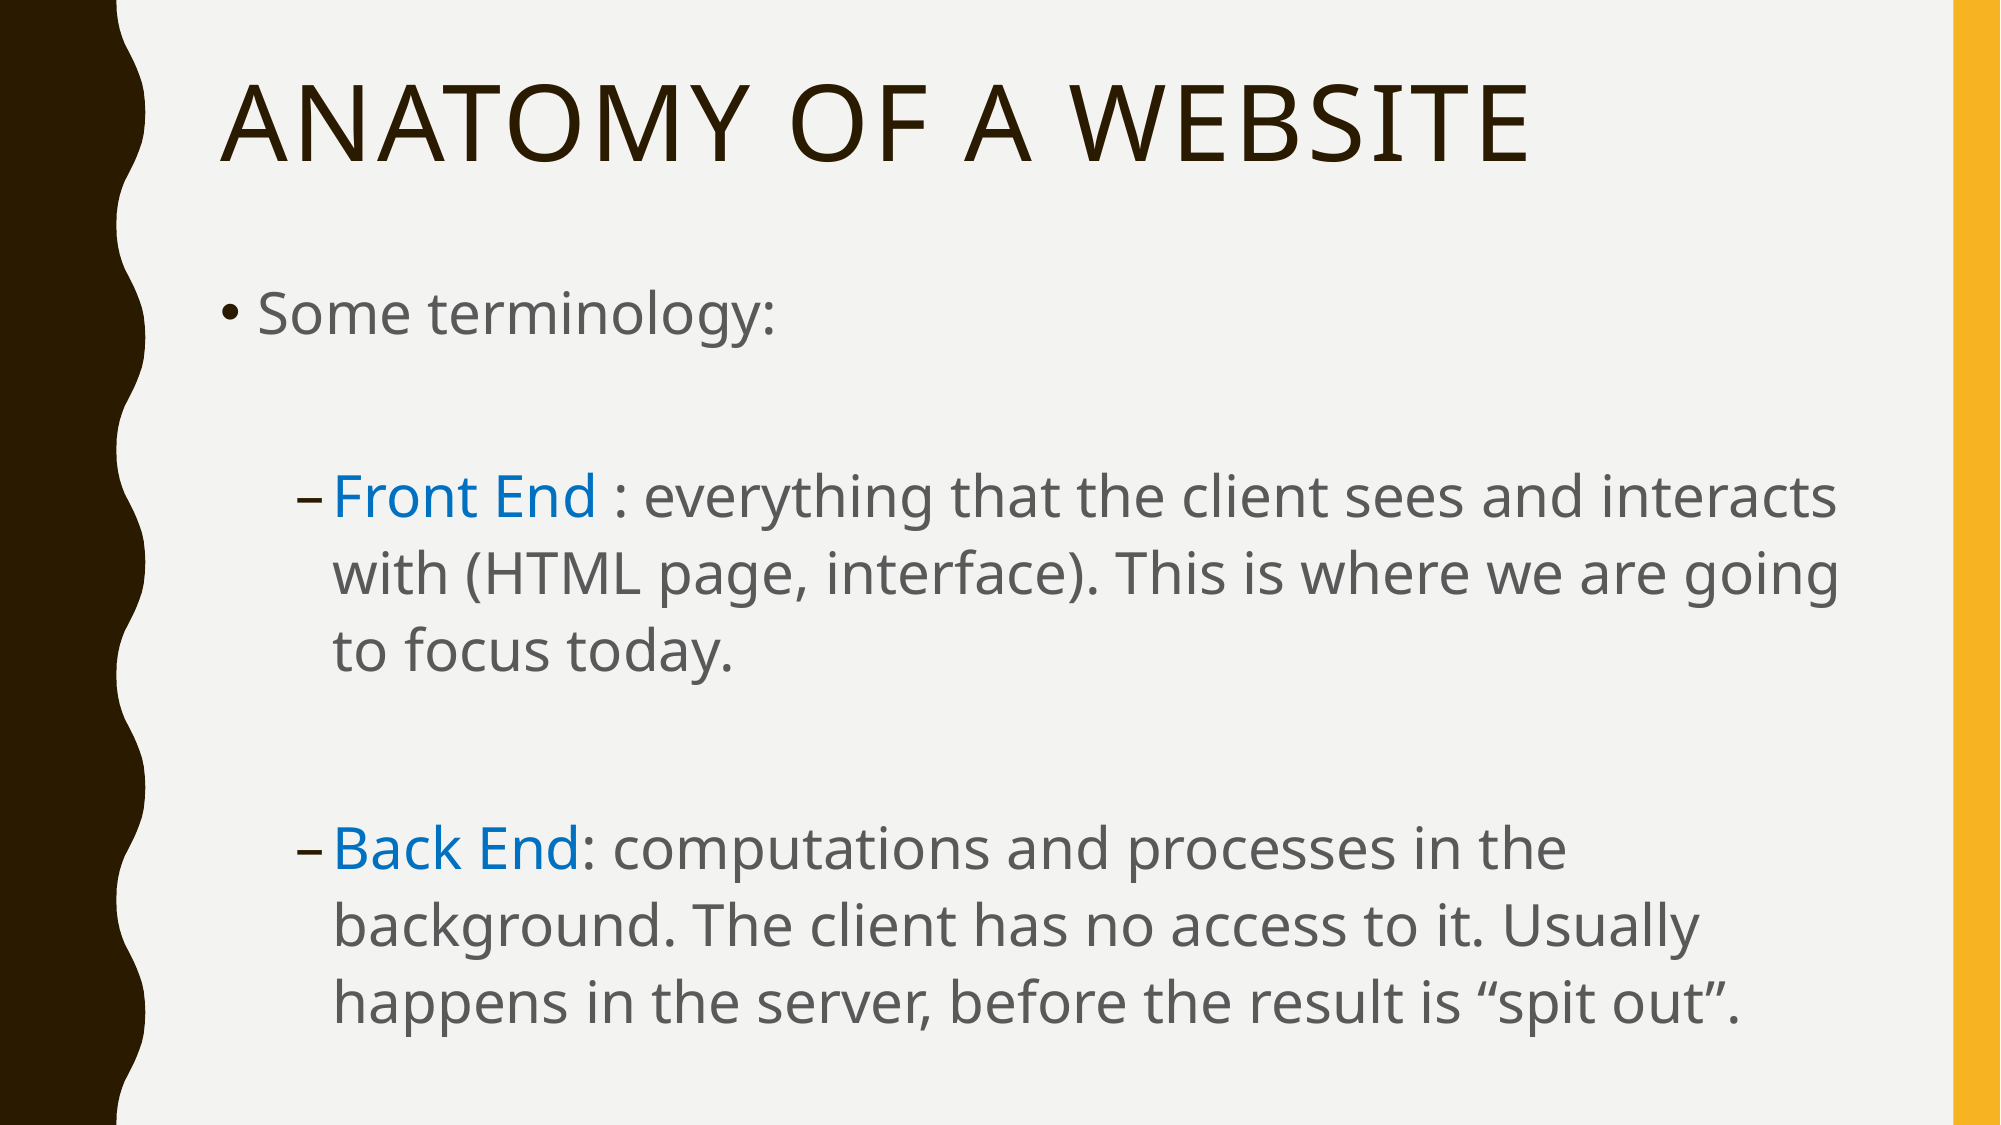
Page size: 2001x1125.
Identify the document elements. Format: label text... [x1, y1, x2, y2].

title Anatomy of a website [205, 62, 1875, 261]
list Some terminology: Front End : everything that the client sees and interacts with (HTML page, interface). This is where we are going to focus today. Back End: computations and processes in the background. The client has no access to it. Usually happens in the server, before the result is “spit out”. [205, 261, 1875, 965]
